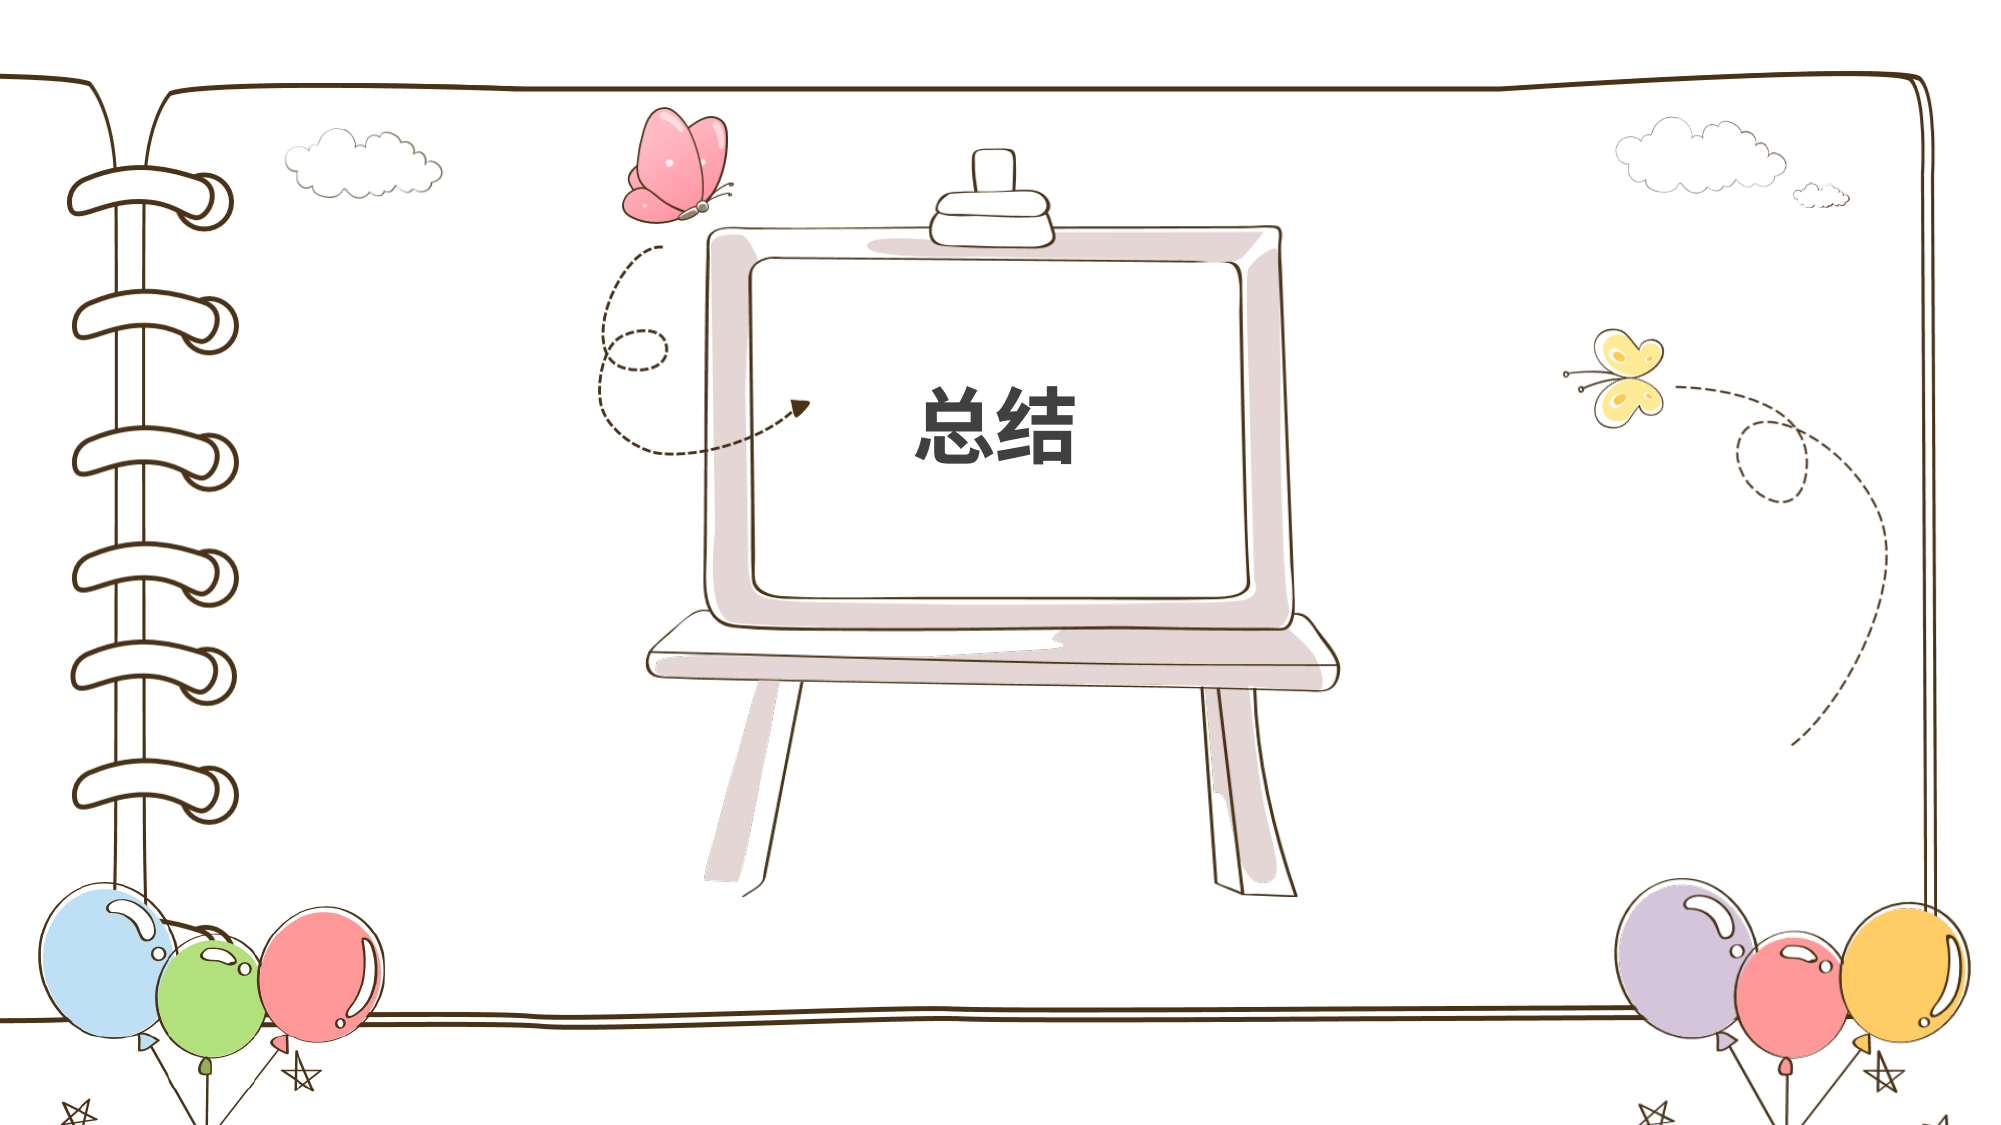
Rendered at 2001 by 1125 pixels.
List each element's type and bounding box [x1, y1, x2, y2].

picture [1614, 114, 1874, 208]
picture [1614, 878, 1971, 1125]
picture [1547, 306, 1962, 752]
text_box [0, 60, 1937, 1030]
picture [276, 120, 462, 208]
picture [38, 882, 385, 1125]
picture [598, 107, 1341, 897]
